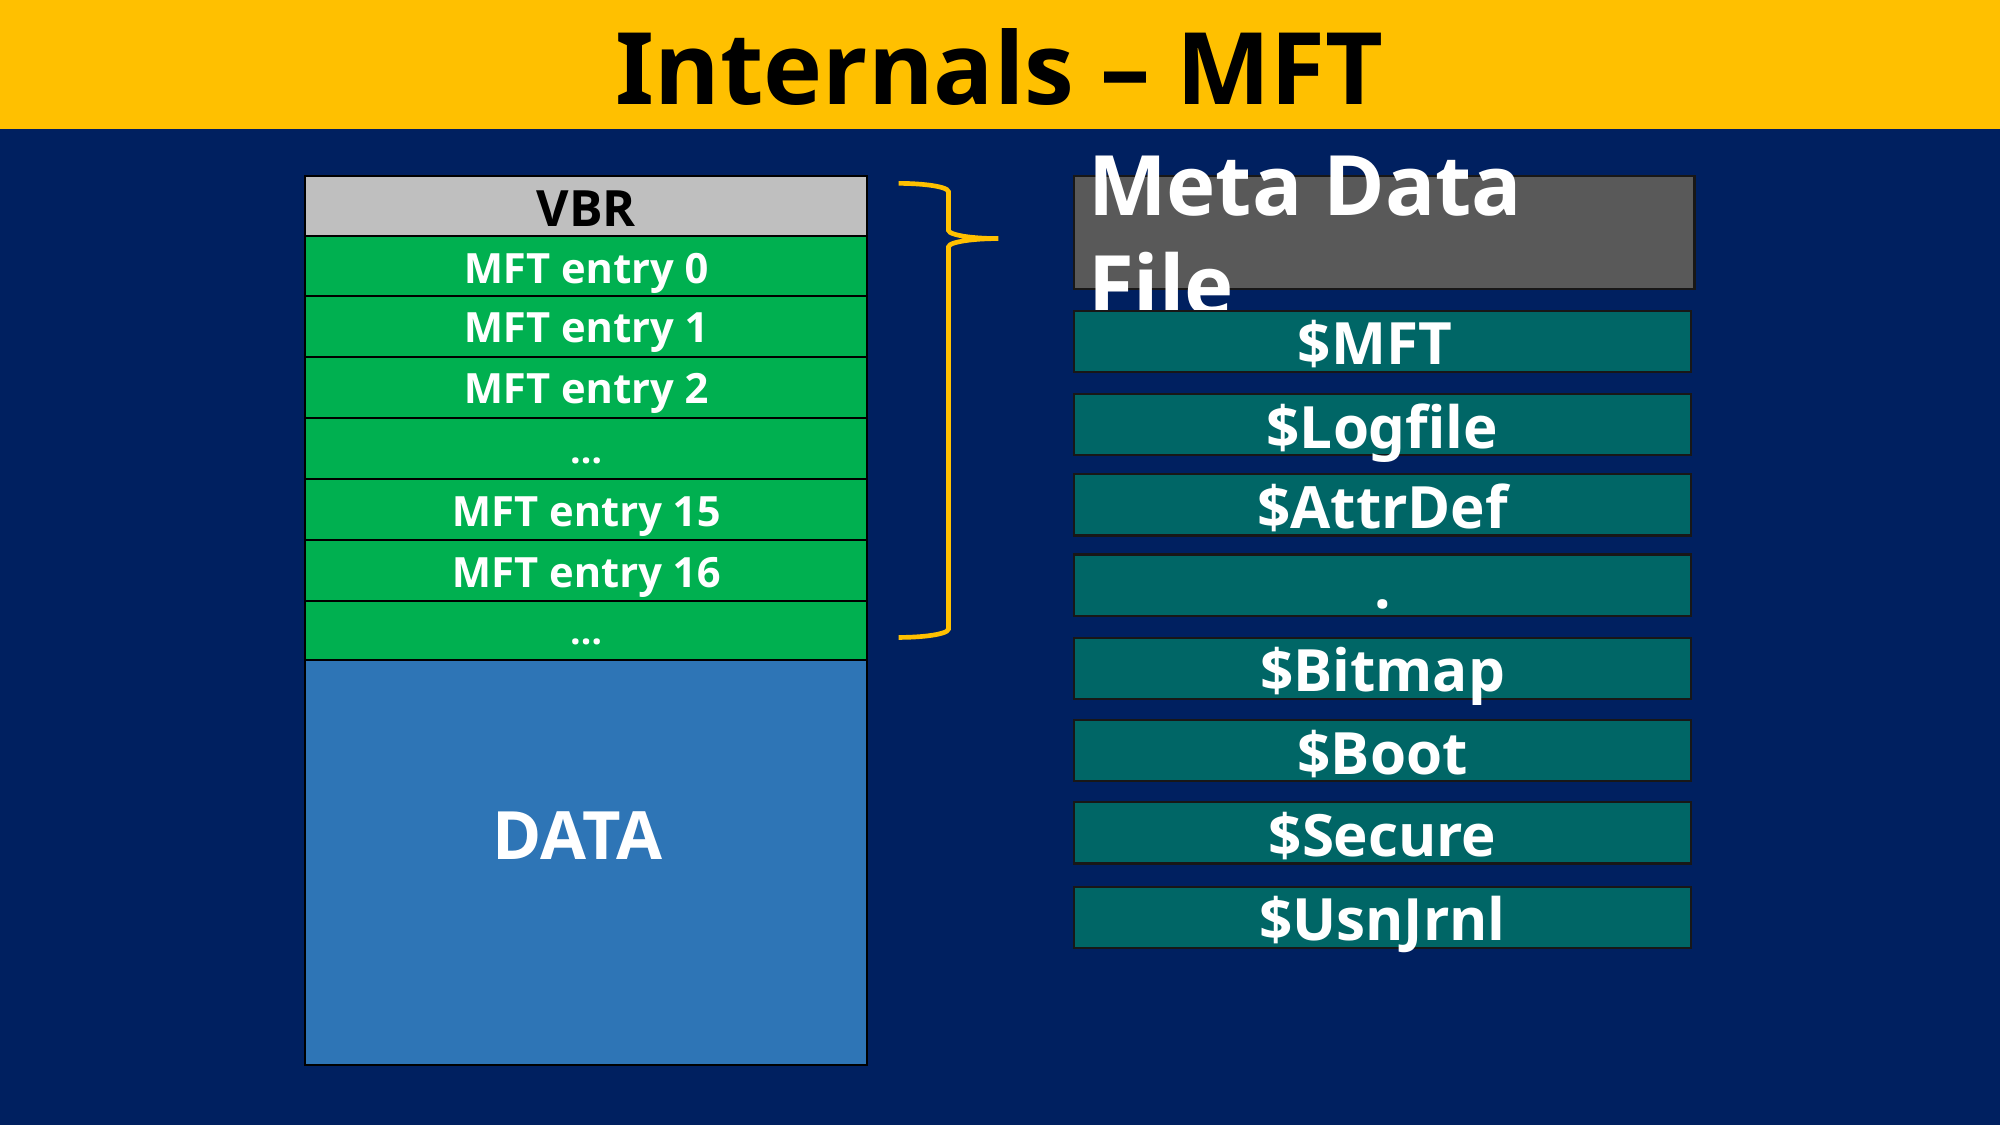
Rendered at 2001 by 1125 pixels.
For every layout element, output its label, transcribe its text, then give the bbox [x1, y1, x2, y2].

text_box [898, 182, 999, 638]
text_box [305, 175, 868, 1065]
text_box Internals – MFT [0, 0, 2000, 130]
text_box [1073, 175, 1695, 948]
